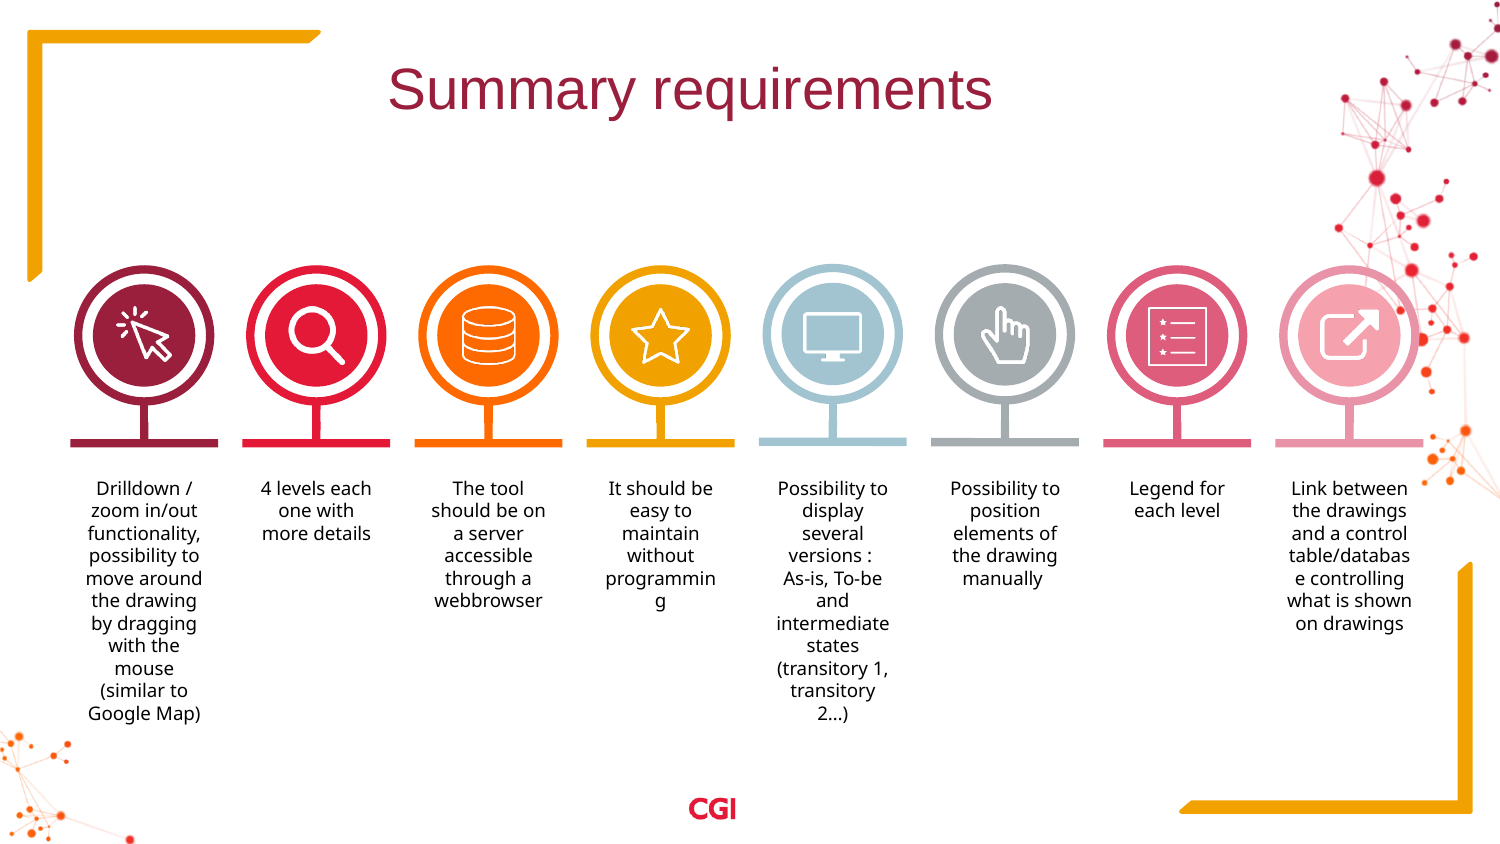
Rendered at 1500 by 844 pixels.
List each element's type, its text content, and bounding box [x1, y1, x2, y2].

text_box Legend for each level [1103, 469, 1252, 529]
text_box Link between the drawings and a control table/database controlling what is shown on drawings [1269, 469, 1430, 642]
picture [0, 705, 136, 844]
picture [803, 307, 862, 366]
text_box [70, 269, 219, 444]
text_box Summary requirements [41, 43, 1341, 129]
picture [1320, 305, 1379, 364]
text_box It should be easy to maintain without programming [586, 469, 735, 619]
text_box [1103, 269, 1252, 444]
picture [975, 305, 1035, 365]
text_box Possibility to display several versions : As-is, To-be and intermediate states (transitory 1, transitory 2…) [758, 469, 907, 732]
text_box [414, 269, 563, 444]
text_box The tool should be on a server accessible through a webbrowser [414, 469, 563, 619]
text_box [586, 269, 735, 444]
picture [116, 305, 173, 363]
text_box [758, 267, 907, 442]
picture [1252, 0, 1500, 512]
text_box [1275, 269, 1424, 444]
picture [679, 787, 745, 829]
picture [631, 306, 690, 365]
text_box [242, 269, 391, 444]
picture [1147, 307, 1207, 366]
picture [459, 306, 518, 365]
text_box Drilldown / zoom in/out functionality, possibility to move around the drawing by dragging with the mouse (similar to Google Map) [70, 469, 219, 732]
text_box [930, 268, 1080, 443]
text_box Possibility to position elements of the drawing manually [931, 469, 1079, 597]
text_box 4 levels each one with more details [242, 469, 391, 552]
picture [287, 306, 346, 365]
